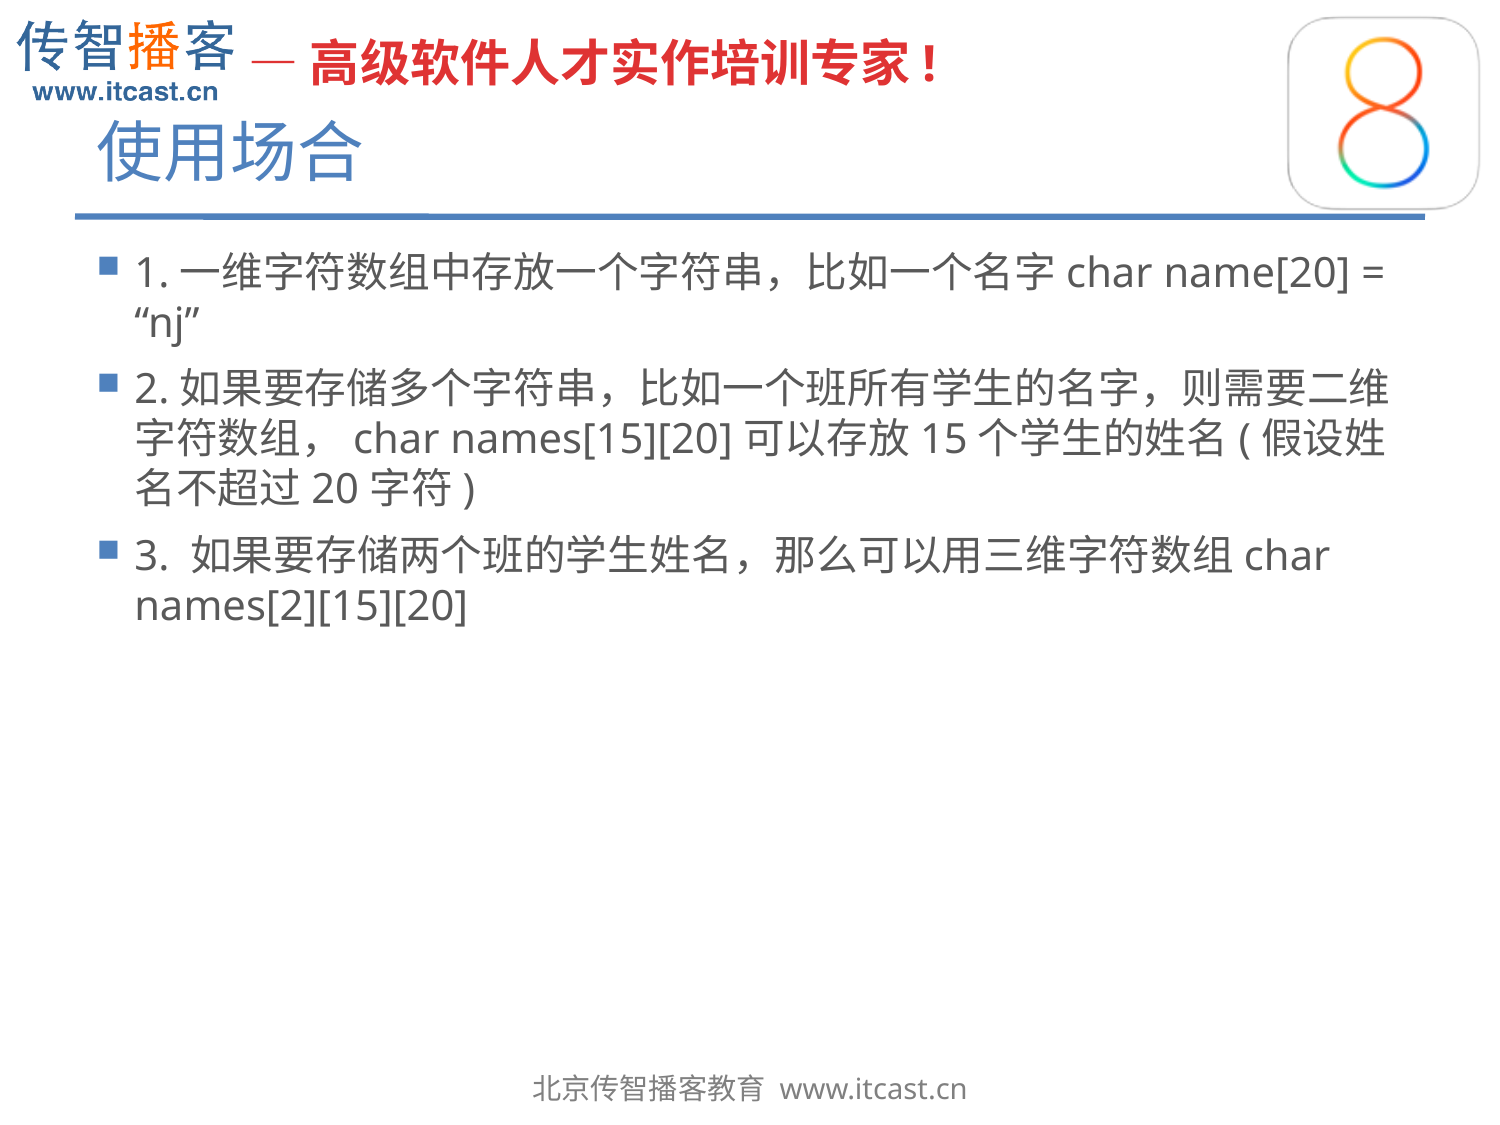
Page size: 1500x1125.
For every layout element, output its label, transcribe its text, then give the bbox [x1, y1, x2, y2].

picture [16, 19, 234, 101]
picture [1270, 0, 1497, 227]
list 1.一维字符数组中存放一个字符串，比如一个名字char name[20] = “nj” 2.如果要存储多个字符串，比如一个班所有学生的名字，则需要二维字符数组，char names[15][20]可以存放15个学生的姓名(假设姓名不超过20字符) 3. 如果要存储两个班的学生姓名，那么可以用三维字符数组char names[2][15][20] [81, 237, 1416, 1005]
title 使用场合 [81, 102, 1416, 237]
